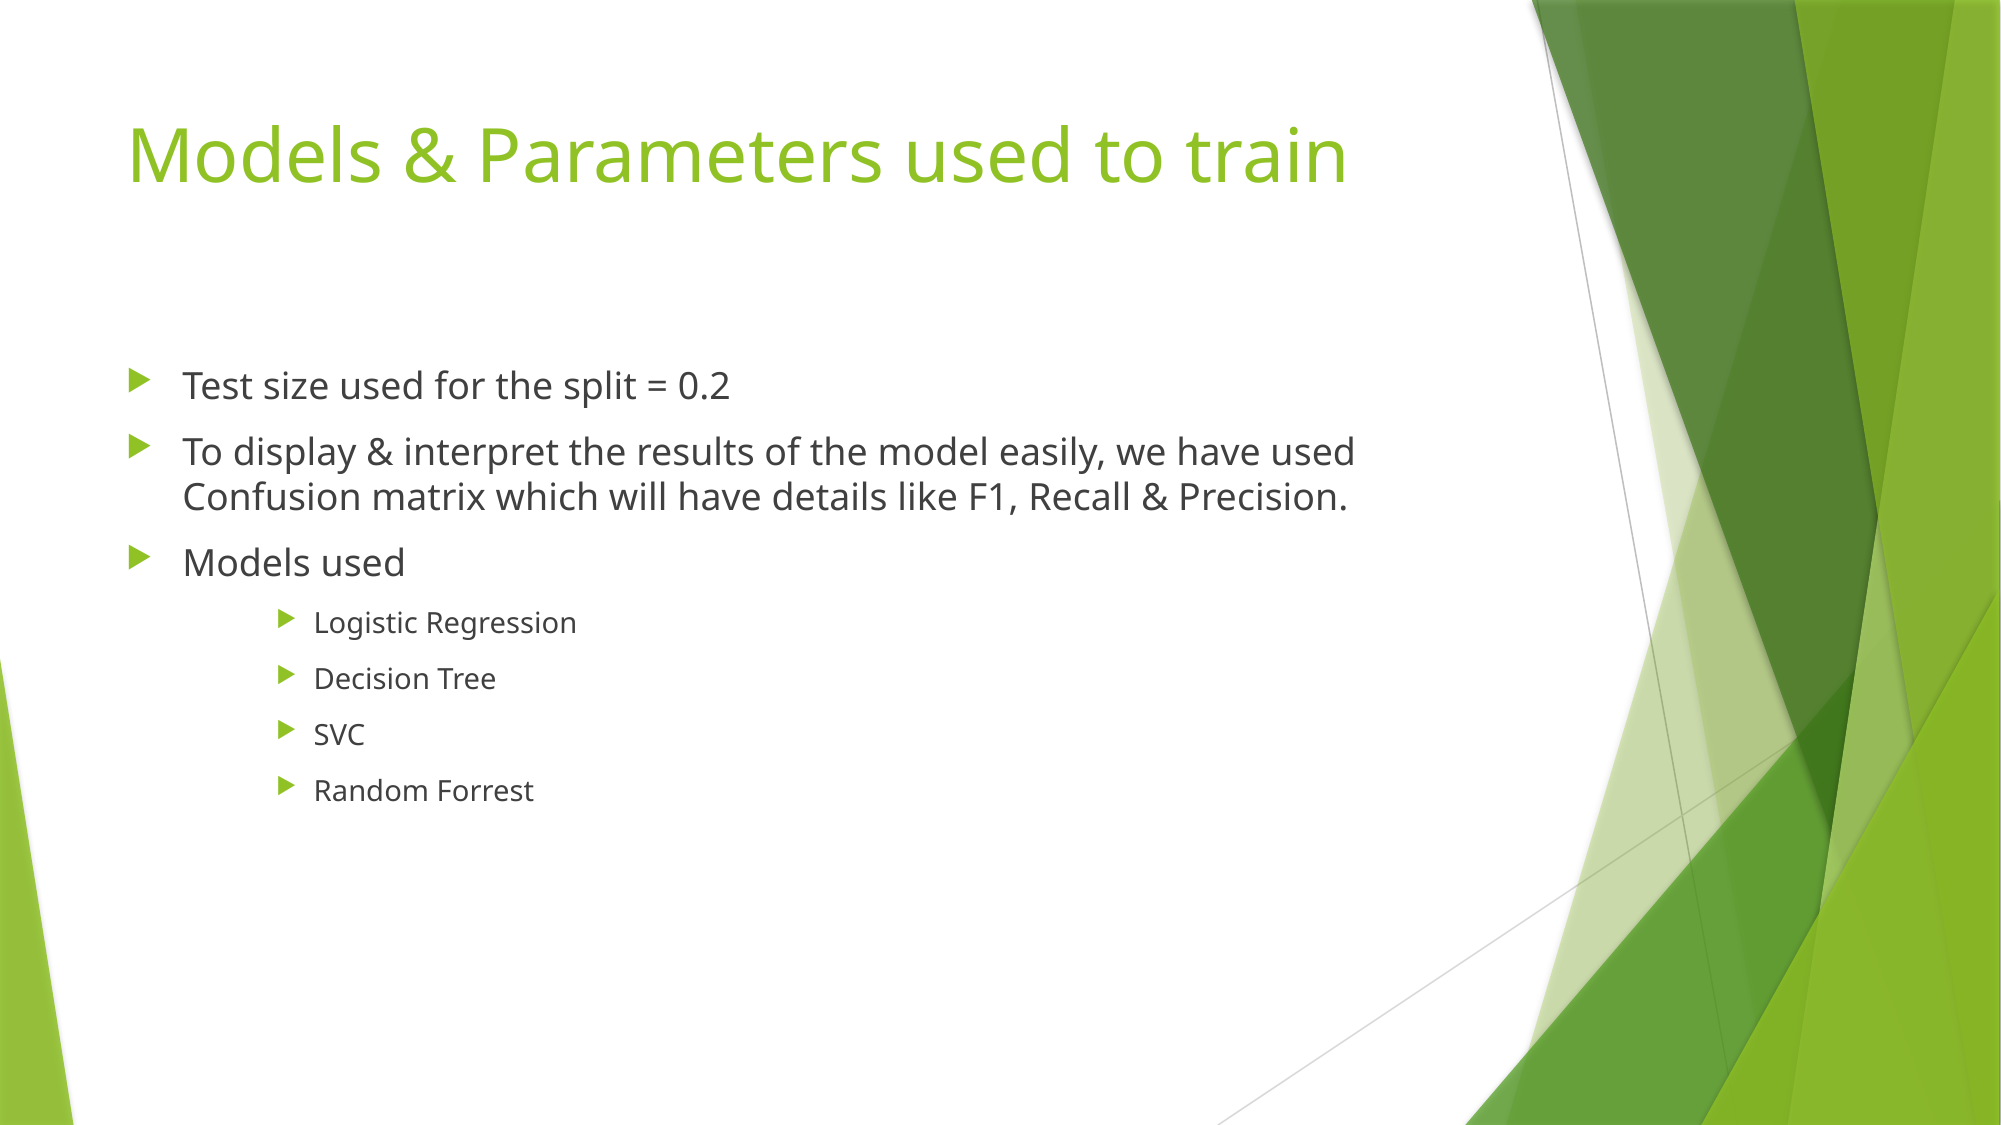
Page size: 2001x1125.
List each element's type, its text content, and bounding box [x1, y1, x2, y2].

list Test size used for the split = 0.2 To display & interpret the results of the model easily, we have used Confusion matrix which will have details like F1, Recall & Precision. Models used Logistic Regression Decision Tree SVC Random Forrest [111, 354, 1522, 992]
title Models & Parameters used to train [111, 99, 1522, 317]
